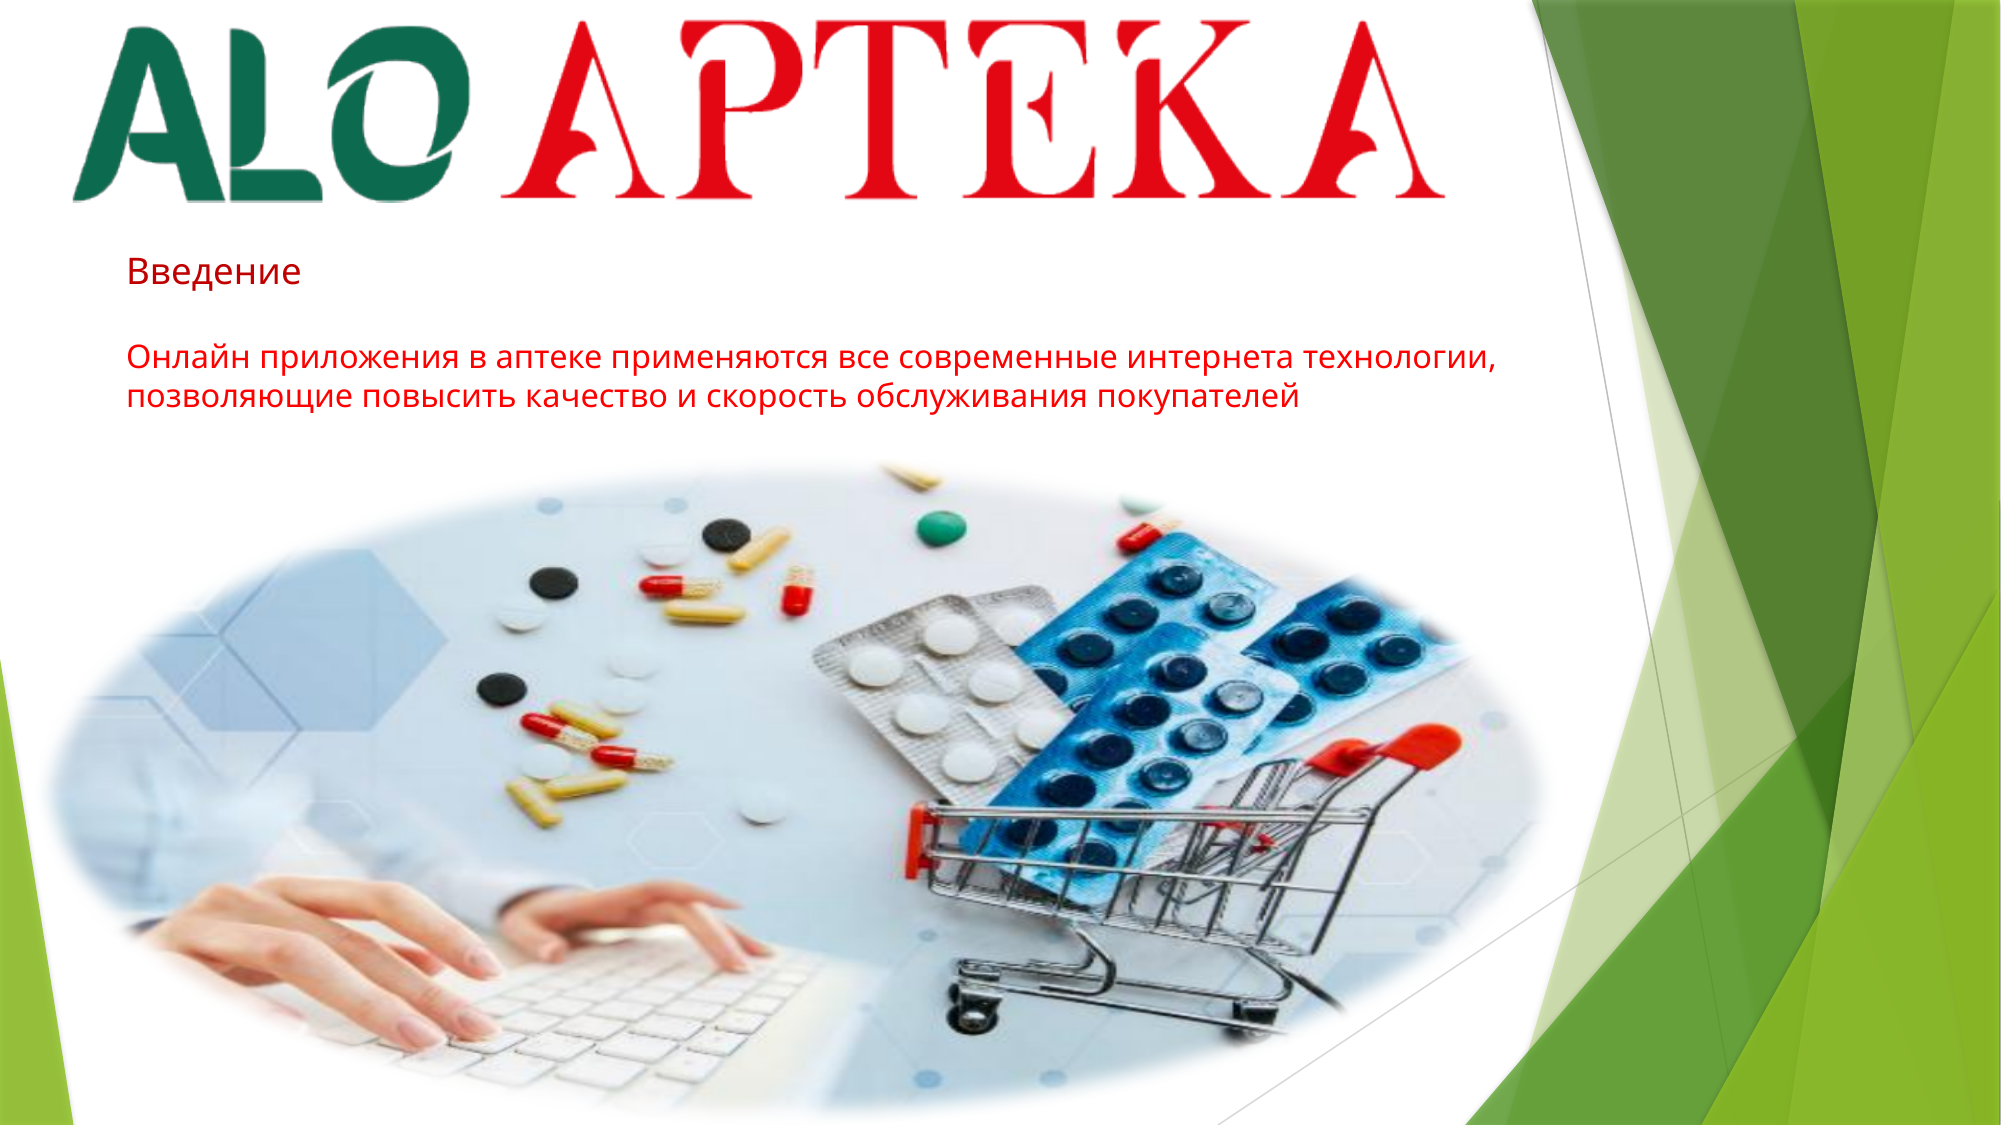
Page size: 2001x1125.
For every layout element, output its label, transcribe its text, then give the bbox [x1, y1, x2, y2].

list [35, 456, 1558, 1125]
picture [71, 0, 1450, 203]
title Введение Онлайн приложения в аптеке применяются все современные интернета технологии, позволяющие повысить качество и скорость обслуживания покупателей [111, 240, 1522, 455]
